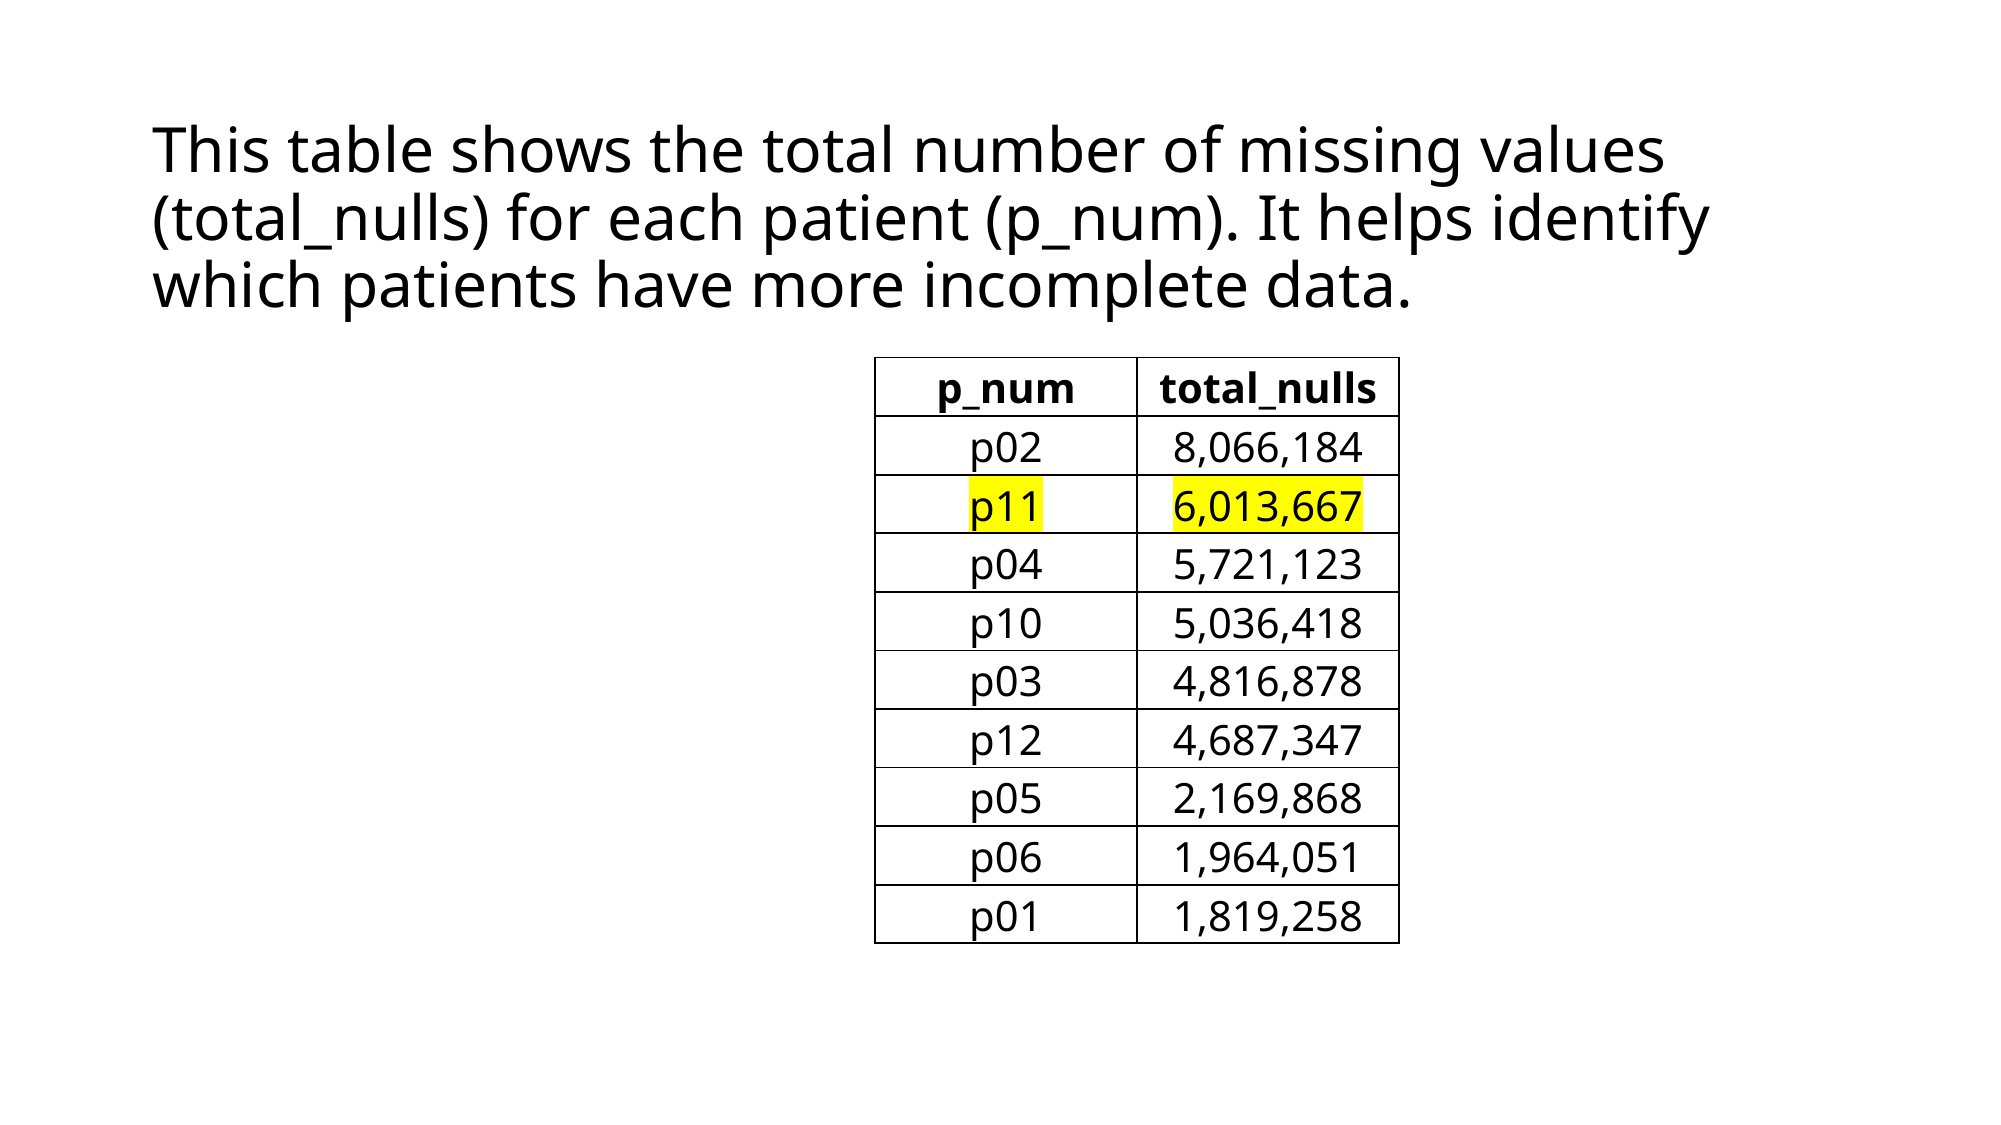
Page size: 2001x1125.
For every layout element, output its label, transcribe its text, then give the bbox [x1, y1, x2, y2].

table_cell p10 [876, 593, 1136, 650]
table_cell 2,169,868 [1138, 768, 1398, 825]
table_cell 5,036,418 [1138, 593, 1398, 650]
table_header total_nulls [1138, 358, 1398, 415]
table_cell 4,687,347 [1138, 710, 1398, 767]
table_cell 5,721,123 [1138, 534, 1398, 591]
table_cell p02 [876, 417, 1136, 474]
table_cell 1,964,051 [1138, 827, 1398, 884]
table_cell p05 [876, 768, 1136, 825]
table_cell 1,819,258 [1138, 886, 1398, 942]
table_cell p11 [876, 476, 1136, 532]
table_cell 4,816,878 [1138, 651, 1398, 708]
table_cell 6,013,667 [1138, 476, 1398, 532]
table_cell p12 [876, 710, 1136, 767]
table_header p_num [876, 358, 1136, 415]
table_cell p03 [876, 651, 1136, 708]
table_cell p04 [876, 534, 1136, 591]
table_cell p01 [876, 886, 1136, 942]
title This table shows the total number of missing values (total_nulls) for each patient (p_num). It helps identify which patients have more incomplete data. [137, 111, 1863, 329]
table_cell 8,066,184 [1138, 417, 1398, 474]
table_cell p06 [876, 827, 1136, 884]
